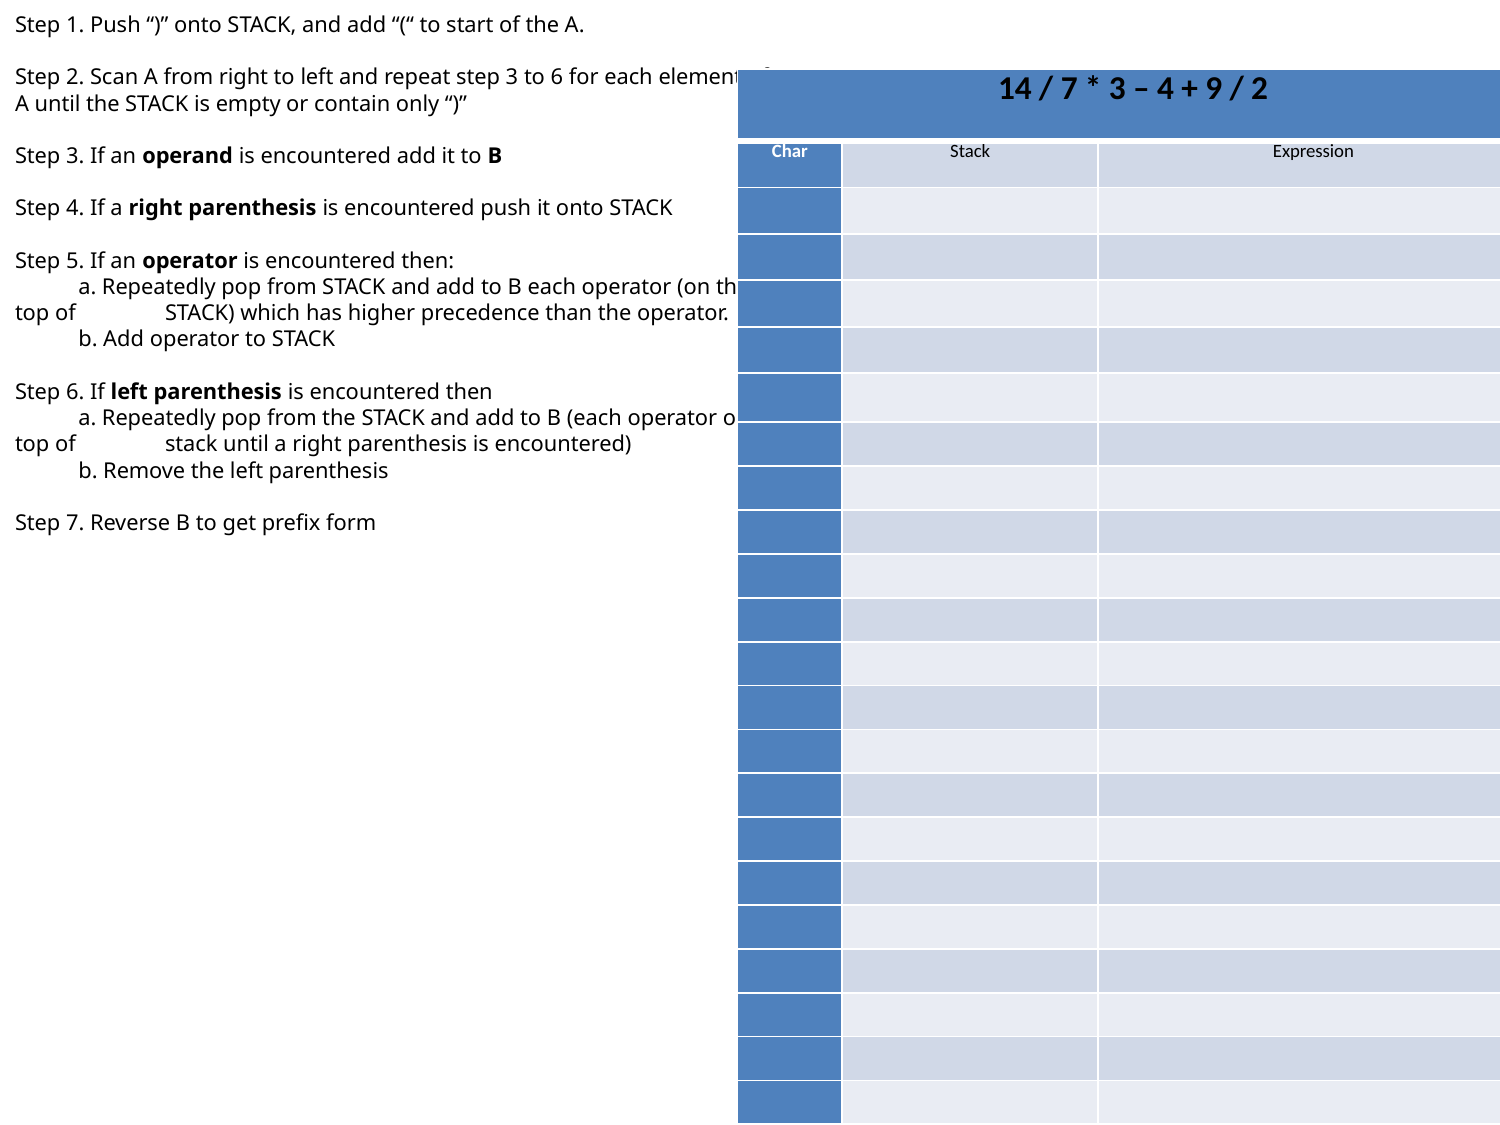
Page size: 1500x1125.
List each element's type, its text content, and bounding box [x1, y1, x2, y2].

table_cell Stack [843, 144, 1097, 187]
table_cell [738, 643, 841, 685]
table_cell [1099, 328, 1500, 372]
table_cell [1099, 730, 1500, 772]
table_cell [1099, 643, 1500, 685]
table_cell [738, 686, 841, 729]
table_cell [1099, 555, 1500, 597]
table_cell [843, 467, 1097, 509]
table_cell [1099, 188, 1500, 233]
table_cell [738, 994, 841, 1036]
table_cell [738, 862, 841, 904]
table_cell [843, 423, 1097, 465]
text_box Step 1. Push “)” onto STACK, and add “(“ to start of the A. Step 2. Scan A from right to left and repeat step 3 to 6 for each element of A until the STACK is empty or contain only “)” Step 3. If an operand is encountered add it to B Step 4. If a right parenthesis is encountered push it onto STACK Step 5. If an operator is encountered then: a. Repeatedly pop from STACK and add to B each operator (on the top of STACK) which has higher precedence than the operator. b. Add operator to STACK Step 6. If left parenthesis is encountered then a. Repeatedly pop from the STACK and add to B (each operator on top of stack until a right parenthesis is encountered) b. Remove the left parenthesis Step 7. Reverse B to get prefix form [0, 2, 800, 543]
table_cell [738, 950, 841, 992]
table_cell [738, 511, 841, 553]
table_cell [843, 686, 1097, 729]
table_cell [843, 643, 1097, 685]
table_cell [843, 1081, 1097, 1123]
table_cell Expression [1099, 144, 1500, 187]
table_cell [738, 555, 841, 597]
table_cell [738, 467, 841, 509]
table_cell [1099, 1081, 1500, 1123]
table_cell [843, 235, 1097, 279]
table_cell [738, 188, 841, 233]
table_cell [843, 555, 1097, 597]
table_cell [738, 599, 841, 641]
table_cell [1099, 467, 1500, 509]
table_cell [843, 1037, 1097, 1080]
table_header 14 / 7 * 3 – 4 + 9 / 2 [738, 70, 1500, 138]
table_cell [738, 1081, 841, 1123]
table_cell [738, 818, 841, 860]
table_cell [1099, 906, 1500, 948]
table_cell [738, 423, 841, 465]
table_cell [1099, 511, 1500, 553]
table_cell [843, 774, 1097, 816]
table_cell [1099, 774, 1500, 816]
table_cell [1099, 1037, 1500, 1080]
table_cell [843, 188, 1097, 233]
table_cell [843, 328, 1097, 372]
table_cell [843, 374, 1097, 421]
table_cell [843, 862, 1097, 904]
table_cell [843, 599, 1097, 641]
table_cell [1099, 235, 1500, 279]
table_cell [738, 774, 841, 816]
table_cell [1099, 862, 1500, 904]
table_cell [1099, 818, 1500, 860]
table_cell [738, 730, 841, 772]
table_cell Char [738, 144, 841, 187]
table_cell [1099, 599, 1500, 641]
table_cell [1099, 994, 1500, 1036]
table_cell [843, 906, 1097, 948]
table_cell [843, 818, 1097, 860]
table_cell [843, 511, 1097, 553]
table_cell [1099, 950, 1500, 992]
table_cell [843, 281, 1097, 326]
table_cell [738, 328, 841, 372]
table_cell [738, 281, 841, 326]
table_cell [1099, 686, 1500, 729]
table_cell [1099, 281, 1500, 326]
table_cell [843, 950, 1097, 992]
table_cell [738, 235, 841, 279]
table_cell [843, 730, 1097, 772]
table_cell [738, 374, 841, 421]
table_cell [1099, 374, 1500, 421]
table_cell [738, 1037, 841, 1080]
table_cell [1099, 423, 1500, 465]
table_cell [738, 906, 841, 948]
table_cell [843, 994, 1097, 1036]
